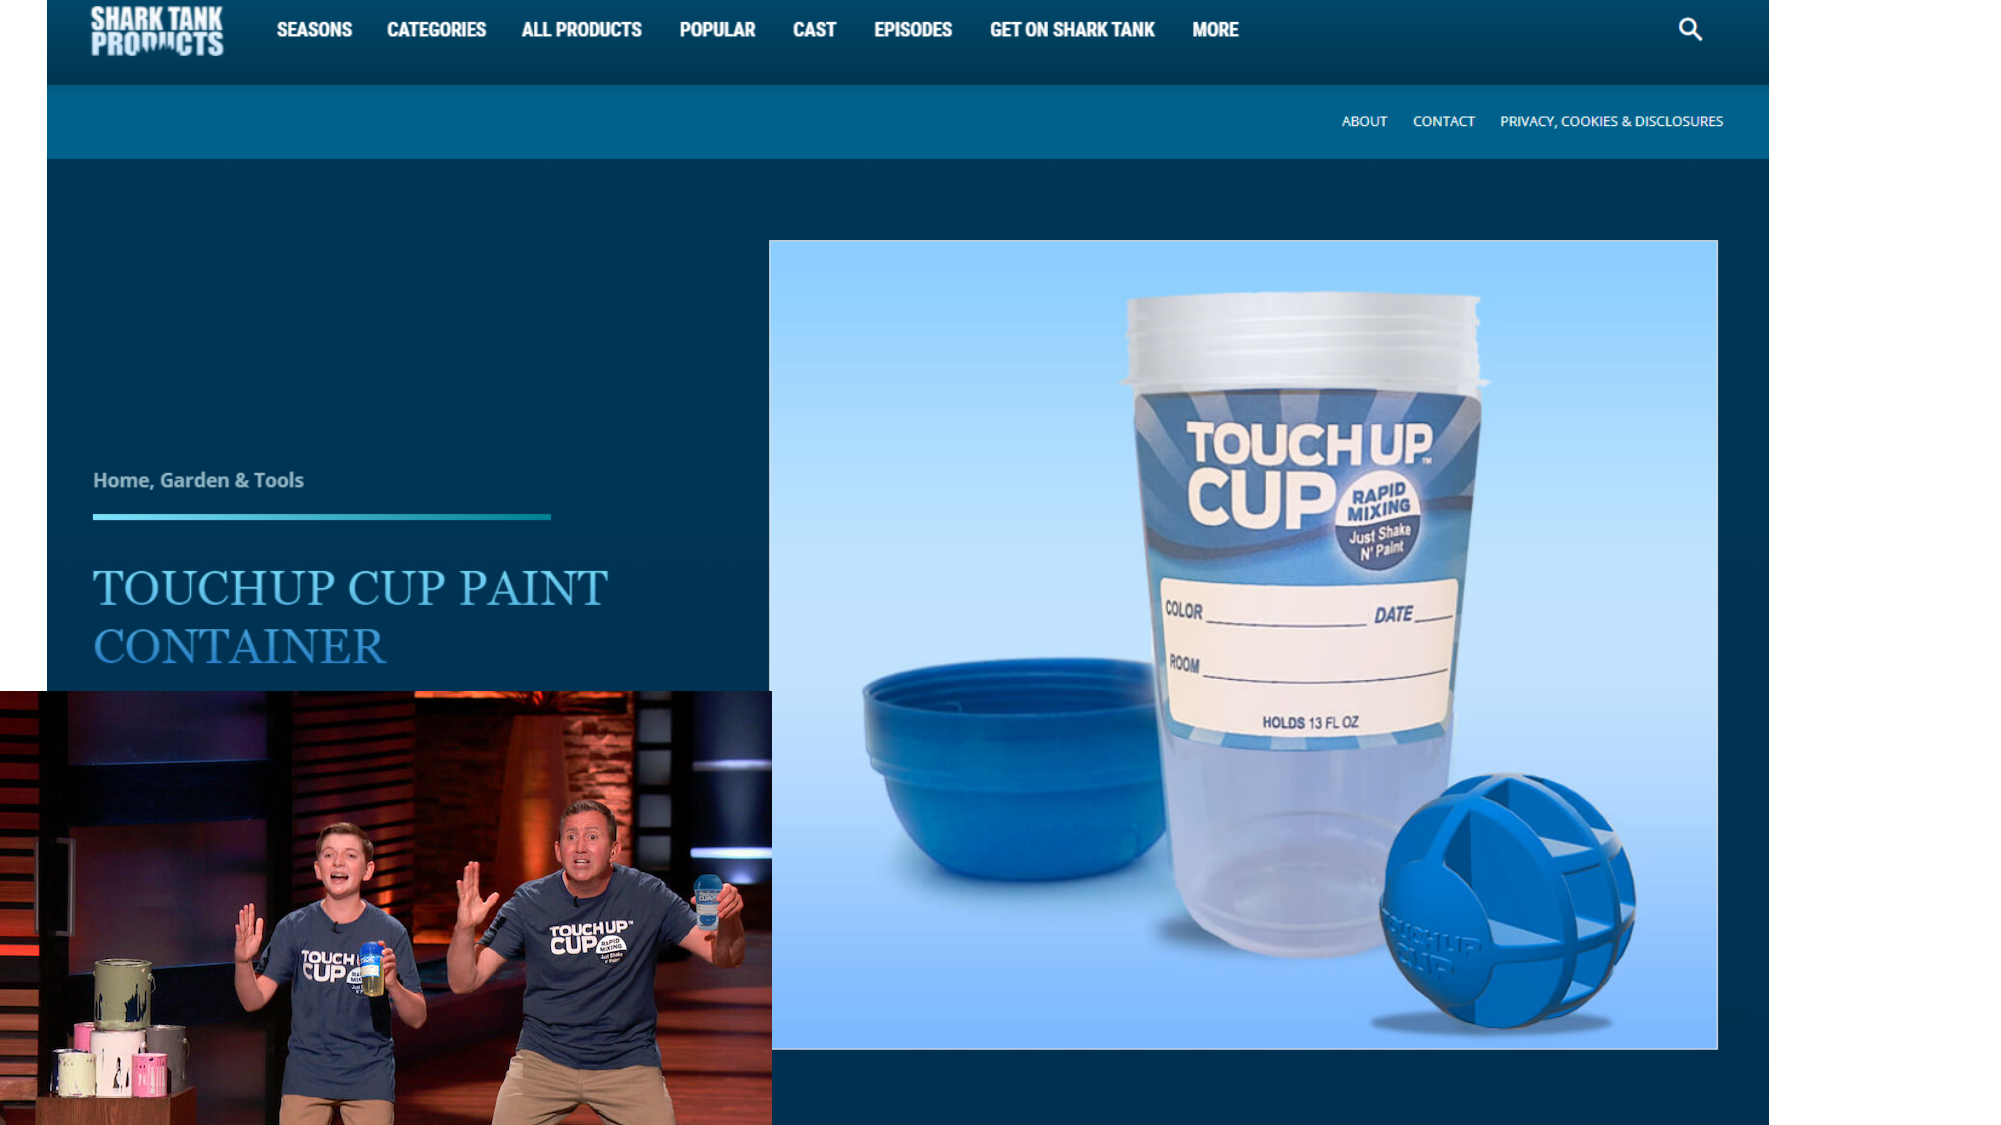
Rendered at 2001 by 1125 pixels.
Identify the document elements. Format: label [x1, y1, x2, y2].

picture [1666, 117, 1672, 126]
picture [794, 22, 826, 36]
picture [1678, 18, 1702, 41]
picture [1643, 117, 1659, 126]
picture [0, 160, 1769, 1125]
picture [522, 22, 552, 36]
picture [1532, 117, 1541, 126]
picture [388, 22, 486, 36]
picture [1636, 117, 1642, 126]
picture [1453, 117, 1462, 126]
picture [1429, 117, 1438, 126]
picture [91, 6, 224, 55]
picture [1053, 22, 1108, 36]
picture [1688, 117, 1715, 126]
picture [827, 22, 836, 36]
picture [1194, 22, 1239, 36]
picture [1588, 117, 1609, 126]
picture [1506, 117, 1515, 125]
picture [1112, 22, 1154, 36]
picture [1516, 117, 1527, 126]
picture [556, 22, 641, 36]
picture [278, 22, 352, 36]
picture [1622, 117, 1631, 126]
picture [991, 22, 1022, 36]
picture [681, 22, 755, 36]
picture [875, 22, 952, 36]
picture [1353, 117, 1362, 126]
picture [1025, 22, 1047, 36]
